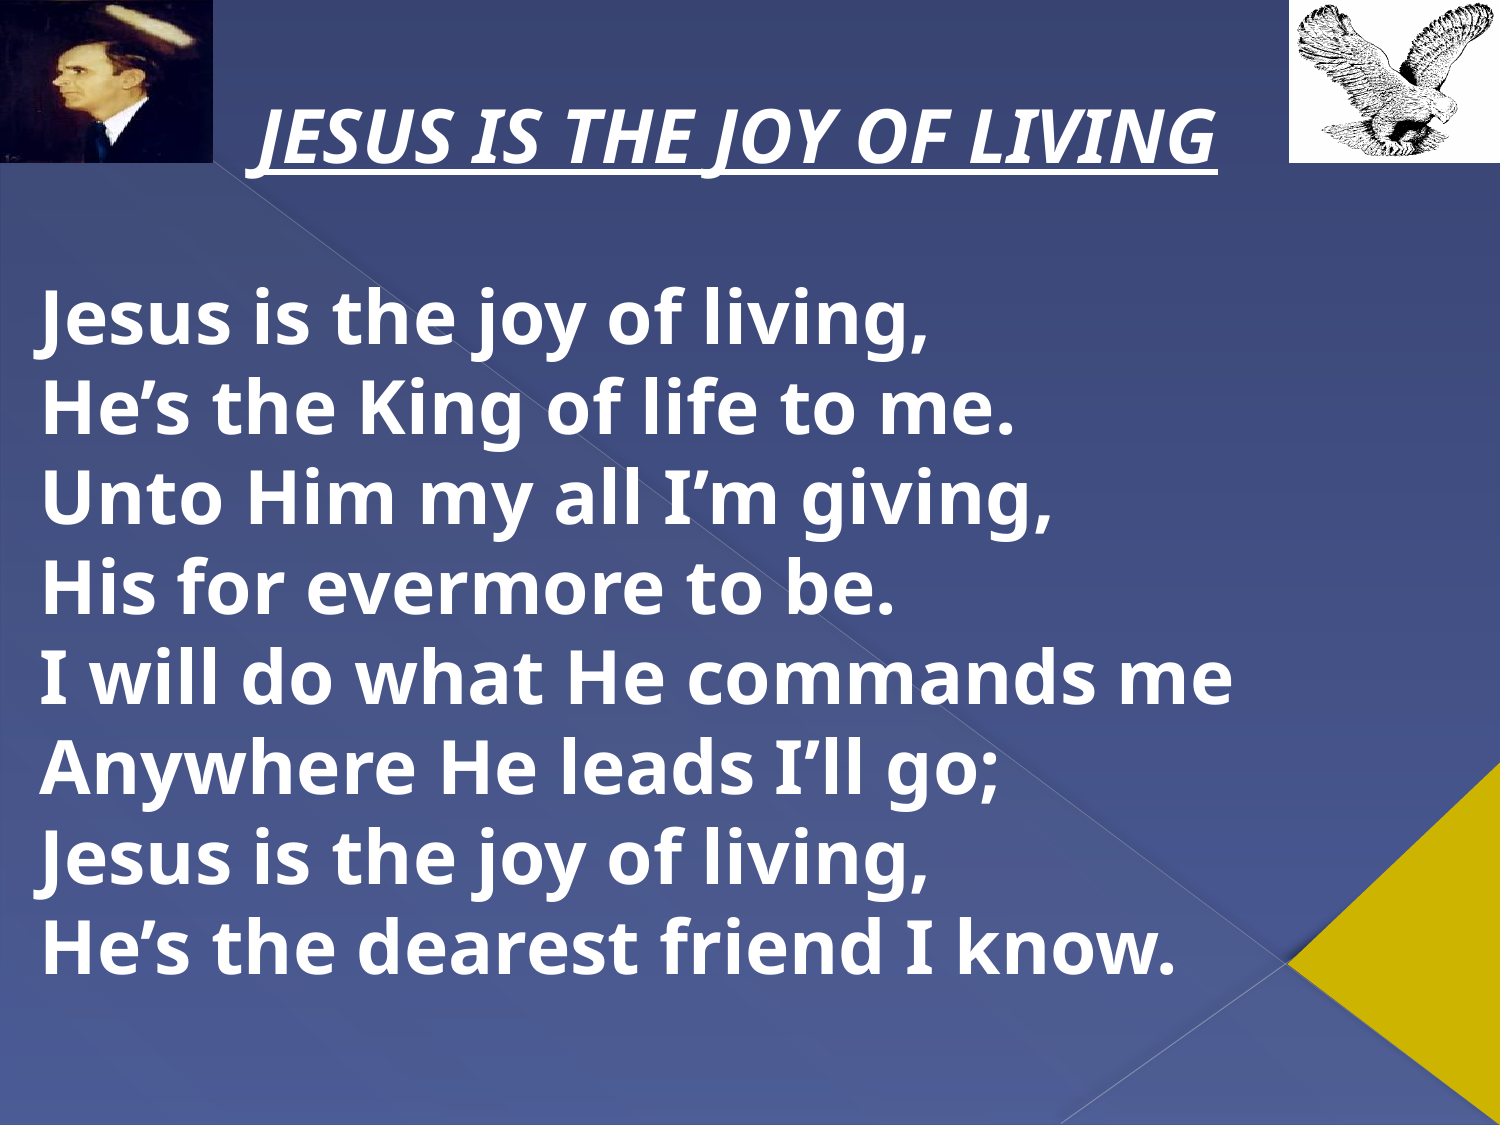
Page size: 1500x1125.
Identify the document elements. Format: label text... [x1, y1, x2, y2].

picture [1288, 0, 1500, 163]
picture [0, 0, 213, 163]
text_box [1328, 998, 1500, 1125]
text_box Jesus is the joy of living, He’s the King of life to me. Unto Him my all I’m giving, His for evermore to be. I will do what He commands me Anywhere He leads I’ll go; Jesus is the joy of living, He’s the dearest friend I know. [24, 262, 1500, 998]
text_box JESUS IS THE JOY OF LIVING [0, 81, 1500, 187]
